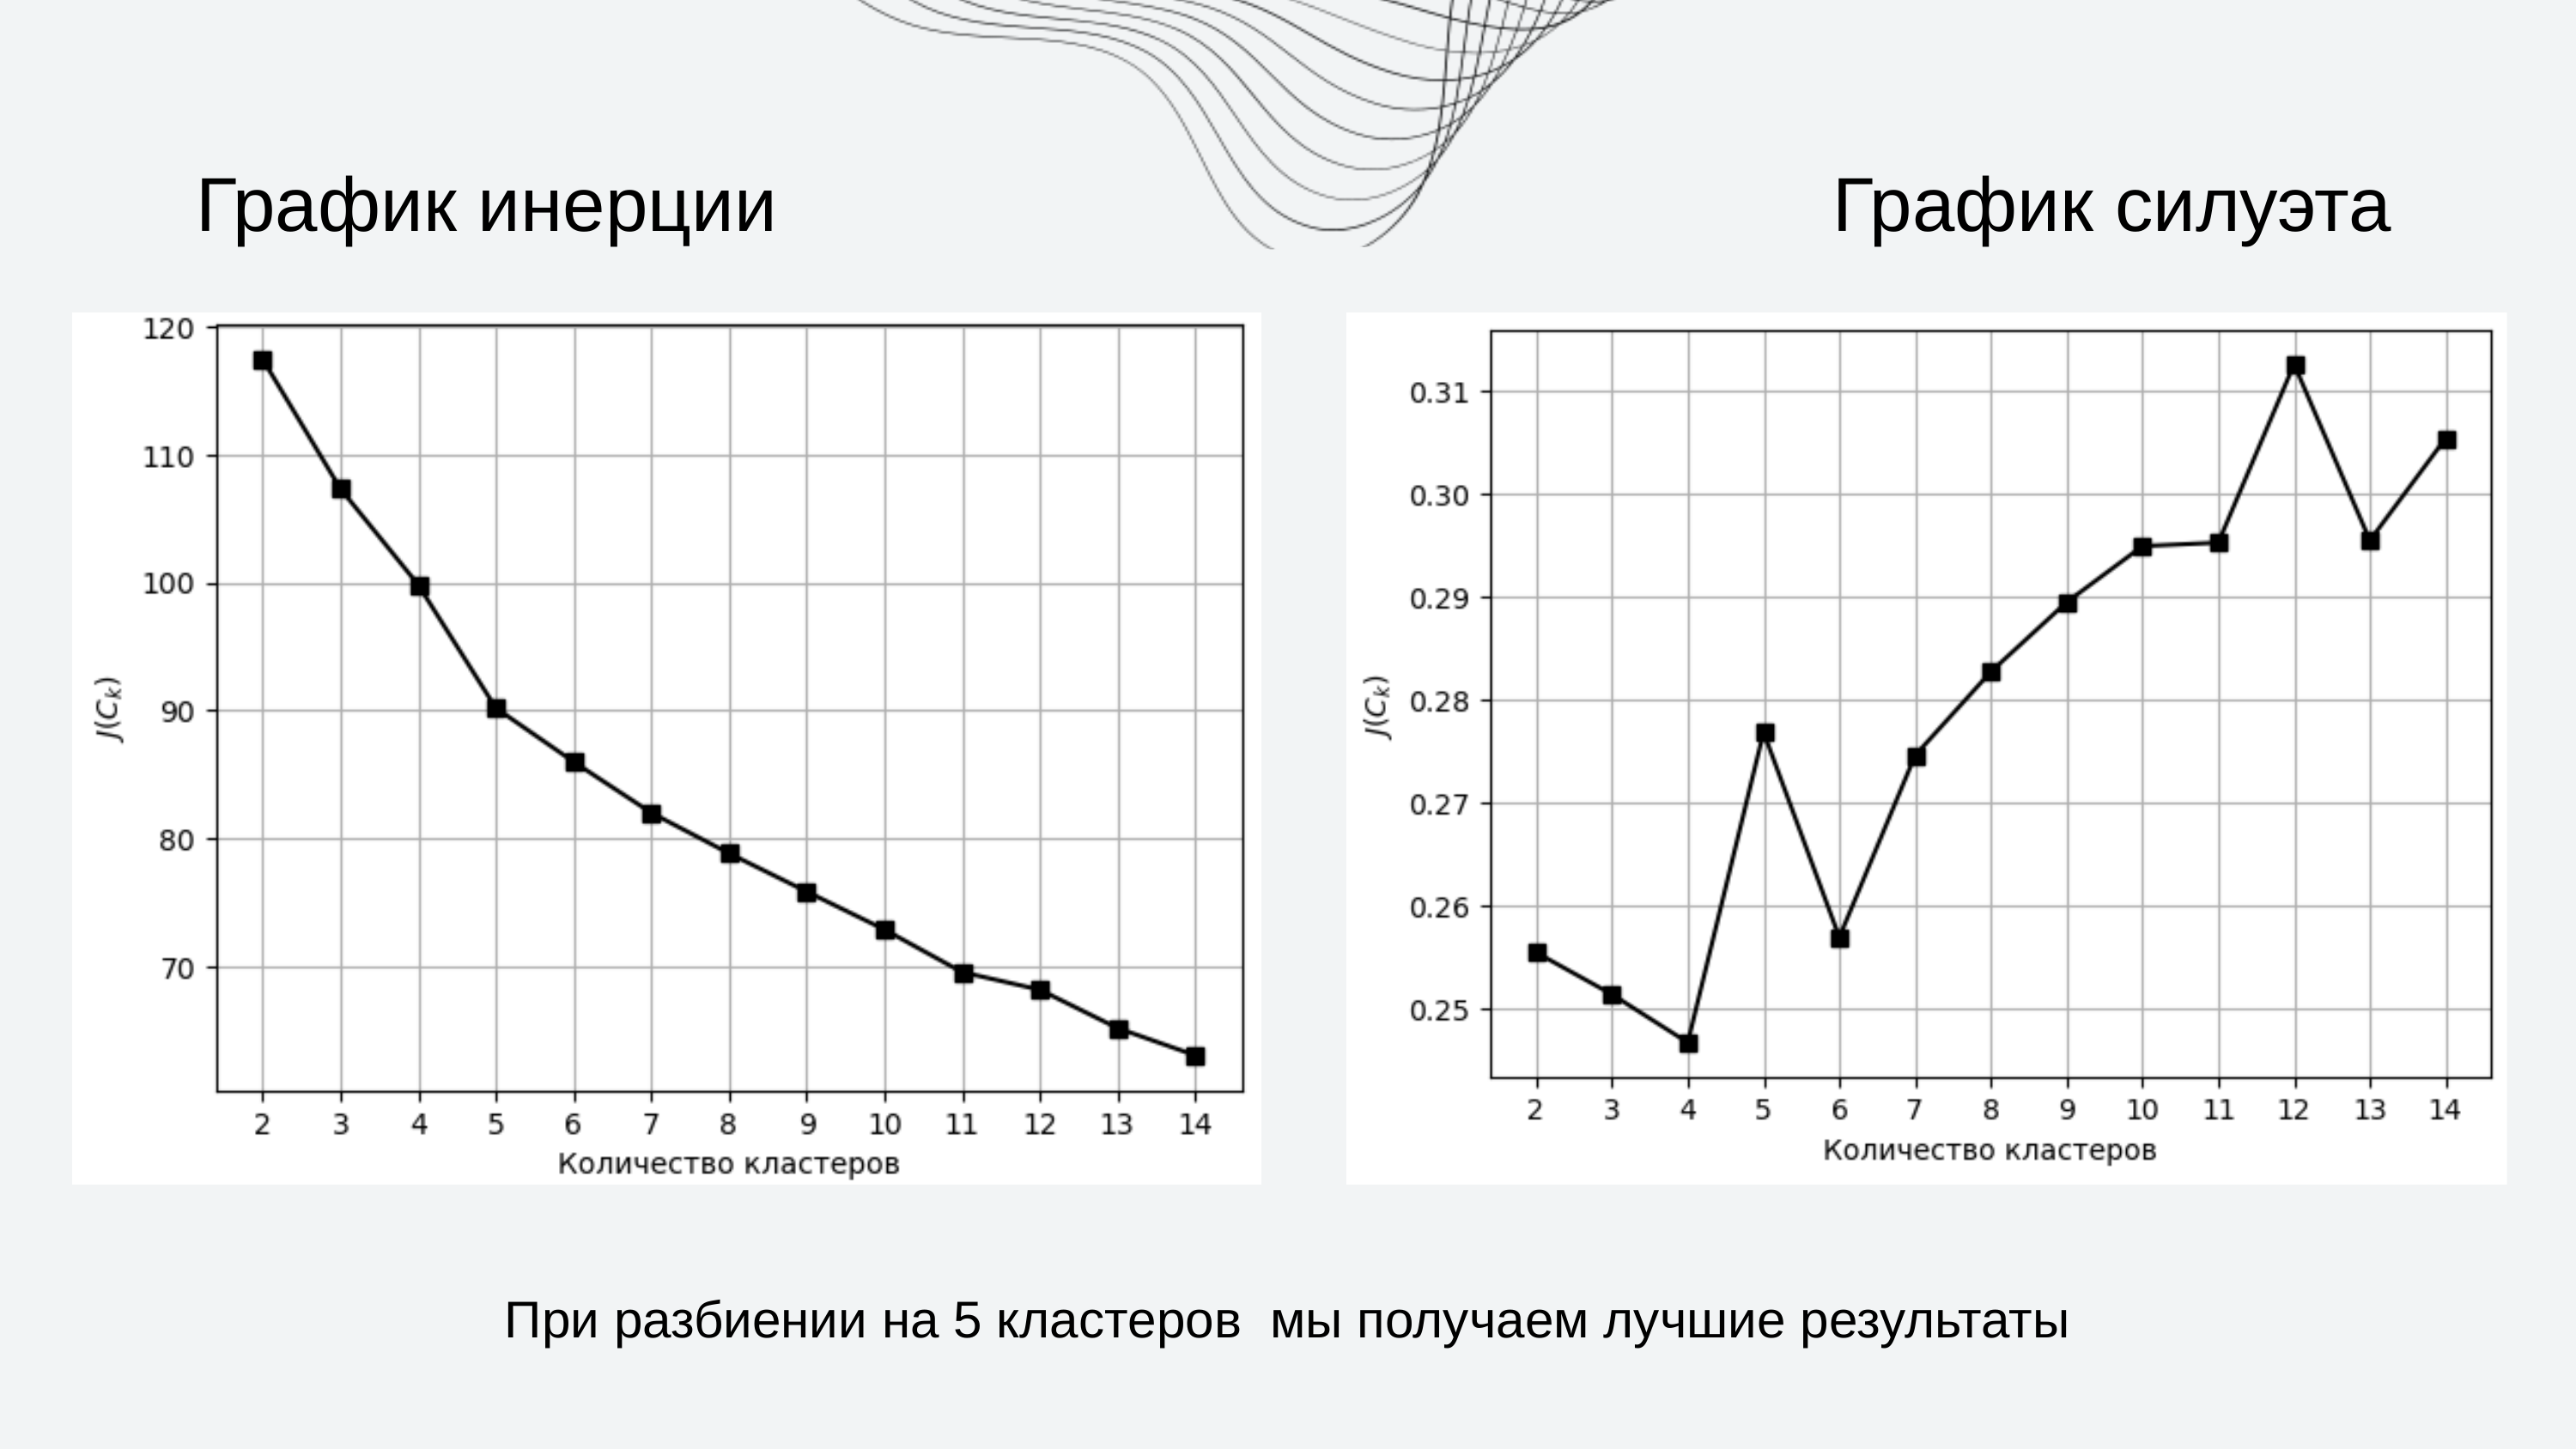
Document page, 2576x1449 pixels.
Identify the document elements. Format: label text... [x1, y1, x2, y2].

text_box [803, 0, 1911, 262]
text_box График инерции [144, 127, 809, 247]
text_box [72, 312, 1261, 1185]
text_box При разбиении на 5 кластеров мы получаем лучшие результаты [359, 1267, 2217, 1349]
text_box [1346, 312, 2507, 1185]
text_box График силуэта [1794, 127, 2432, 247]
